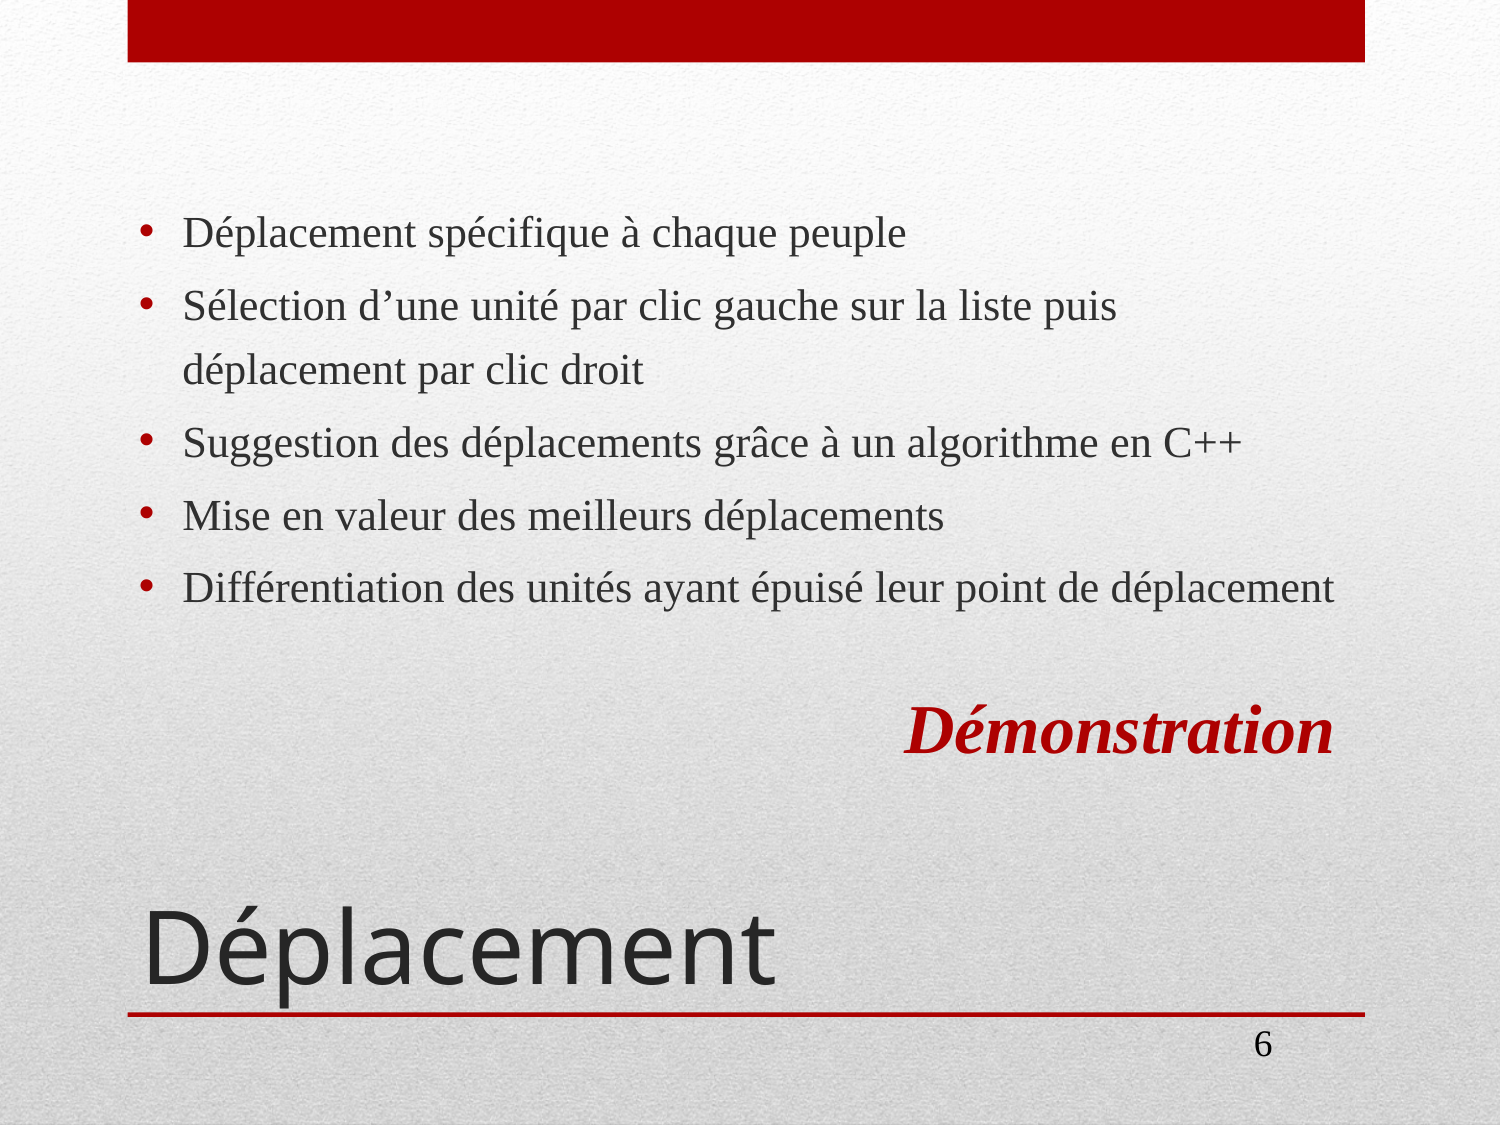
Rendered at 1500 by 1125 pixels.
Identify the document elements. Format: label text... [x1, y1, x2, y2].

title Déplacement [125, 799, 1238, 1013]
slide_number 6 [1239, 1011, 1365, 1072]
list Déplacement spécifique à chaque peuple Sélection d’une unité par clic gauche sur la liste puis déplacement par clic droit Suggestion des déplacements grâce à un algorithme en C++ Mise en valeur des meilleurs déplacements Différentiation des unités ayant épuisé leur point de déplacement Démonstration [123, 161, 1362, 799]
